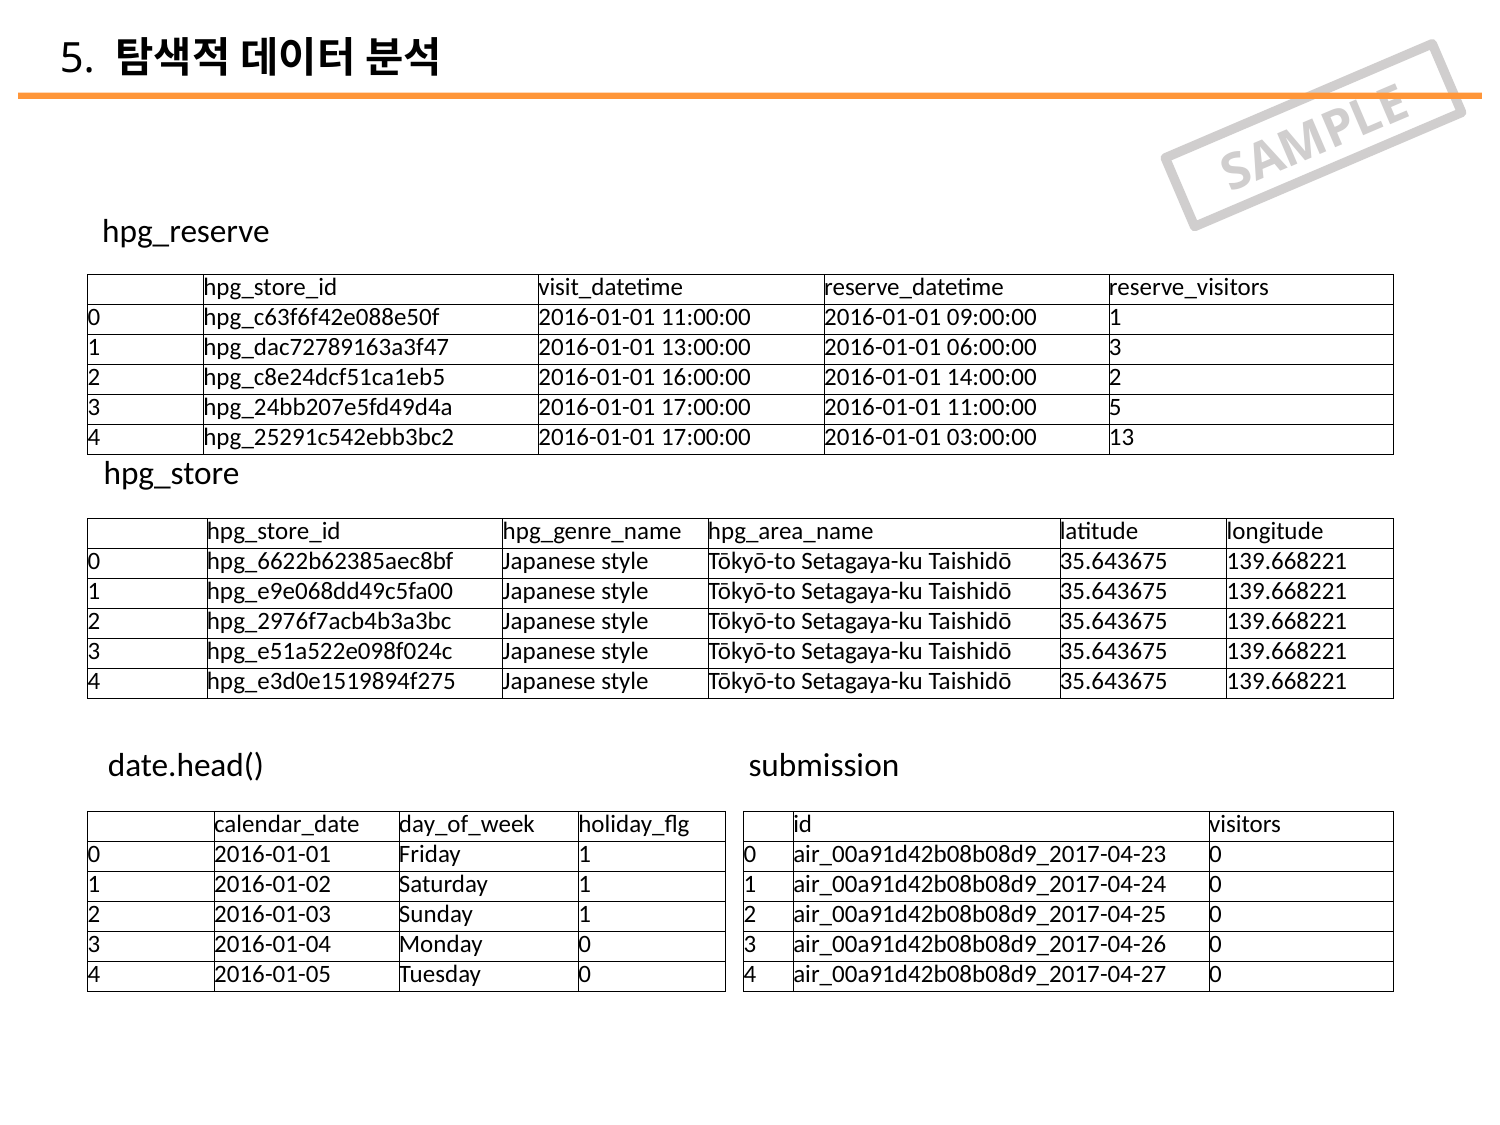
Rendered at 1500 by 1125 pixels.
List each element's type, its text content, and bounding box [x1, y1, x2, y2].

table_cell Sunday [400, 902, 578, 931]
table_cell Tuesday [400, 962, 578, 991]
text_box hpg_reserve [94, 202, 278, 257]
table_cell 4 [88, 669, 207, 698]
table_header hpg_store_id [208, 519, 502, 548]
table_cell hpg_e3d0e1519894f275 [208, 669, 502, 698]
table_cell 2016-01-01 09:00:00 [825, 305, 1109, 334]
table_cell 35.643675 [1061, 669, 1226, 698]
table_header latitude [1061, 519, 1226, 548]
table_cell Tōkyō-to Setagaya-ku Taishidō [709, 549, 1060, 578]
table_cell hpg_c8e24dcf51ca1eb5 [204, 365, 538, 394]
table_cell air_00a91d42b08b08d9_2017-04-26 [794, 932, 1209, 961]
table_cell 0 [579, 962, 725, 991]
table_header [88, 275, 203, 304]
table_cell 4 [744, 962, 793, 991]
table_cell 2016-01-01 11:00:00 [539, 305, 824, 334]
table_cell 139.668221 [1227, 639, 1393, 668]
table_cell 2 [1110, 365, 1393, 394]
table_cell 139.668221 [1227, 669, 1393, 698]
text_box date.head() [100, 735, 272, 791]
table_cell Japanese style [503, 549, 708, 578]
table_cell Monday [400, 932, 578, 961]
table_cell 0 [1210, 902, 1393, 931]
table_cell 35.643675 [1061, 609, 1226, 638]
table_cell 1 [1110, 305, 1393, 334]
table_cell 2016-01-01 17:00:00 [539, 425, 824, 454]
table_cell 2016-01-05 [215, 962, 399, 991]
table_cell 4 [88, 425, 203, 454]
table_cell 2 [88, 365, 203, 394]
text_box SAMPLE [1312, 88, 1455, 95]
text_box 5. 탐색적 데이터 분석 [52, 22, 1500, 88]
table_header reserve_visitors [1110, 275, 1393, 304]
table_cell 3 [88, 639, 207, 668]
table_cell 2016-01-01 16:00:00 [539, 365, 824, 394]
table_cell Tōkyō-to Setagaya-ku Taishidō [709, 579, 1060, 608]
table_cell 139.668221 [1227, 579, 1393, 608]
table_cell 0 [1210, 872, 1393, 901]
table_cell 5 [1110, 395, 1393, 424]
table_cell 35.643675 [1061, 639, 1226, 668]
table_header hpg_genre_name [503, 519, 708, 548]
table_cell 1 [579, 902, 725, 931]
table_cell Tōkyō-to Setagaya-ku Taishidō [709, 669, 1060, 698]
table_cell 2016-01-01 17:00:00 [539, 395, 824, 424]
table_cell 0 [88, 549, 207, 578]
table_cell 2016-01-01 03:00:00 [825, 425, 1109, 454]
table_cell 3 [88, 395, 203, 424]
table_cell hpg_6622b62385aec8bf [208, 549, 502, 578]
table_header hpg_store_id [204, 275, 538, 304]
table_cell hpg_24bb207e5fd49d4a [204, 395, 538, 424]
table_cell 2016-01-03 [215, 902, 399, 931]
table_cell Japanese style [503, 579, 708, 608]
table_cell Saturday [400, 872, 578, 901]
table_cell 2016-01-01 06:00:00 [825, 335, 1109, 364]
table_cell Japanese style [503, 609, 708, 638]
table_cell Japanese style [503, 639, 708, 668]
table_cell 2016-01-01 [215, 842, 399, 871]
table_cell 0 [1210, 842, 1393, 871]
text_box SAMPLE [1165, 96, 1462, 227]
table_cell 1 [744, 872, 793, 901]
table_cell hpg_dac72789163a3f47 [204, 335, 538, 364]
text_box hpg_store [96, 443, 248, 499]
table_cell Friday [400, 842, 578, 871]
table_header reserve_datetime [825, 275, 1109, 304]
table_cell 0 [88, 305, 203, 334]
table_cell 3 [744, 932, 793, 961]
table_cell 3 [1110, 335, 1393, 364]
table_cell 0 [88, 842, 214, 871]
table_cell 2 [88, 902, 214, 931]
table_cell 2016-01-01 11:00:00 [825, 395, 1109, 424]
table_cell 35.643675 [1061, 579, 1226, 608]
table_cell air_00a91d42b08b08d9_2017-04-23 [794, 842, 1209, 871]
table_cell 1 [579, 842, 725, 871]
table_cell 2016-01-01 14:00:00 [825, 365, 1109, 394]
table_header visitors [1210, 812, 1393, 841]
text_box submission [740, 735, 908, 791]
table_cell 35.643675 [1061, 549, 1226, 578]
table_cell air_00a91d42b08b08d9_2017-04-27 [794, 962, 1209, 991]
table_cell hpg_e9e068dd49c5fa00 [208, 579, 502, 608]
table_cell 0 [744, 842, 793, 871]
table_cell 0 [1210, 962, 1393, 991]
table_header holiday_flg [579, 812, 725, 841]
table_header longitude [1227, 519, 1393, 548]
table_header [744, 812, 793, 841]
table_cell 2016-01-04 [215, 932, 399, 961]
table_cell 2016-01-02 [215, 872, 399, 901]
table_cell hpg_c63f6f42e088e50f [204, 305, 538, 334]
table_cell air_00a91d42b08b08d9_2017-04-24 [794, 872, 1209, 901]
table_cell hpg_25291c542ebb3bc2 [204, 425, 538, 454]
table_cell Tōkyō-to Setagaya-ku Taishidō [709, 639, 1060, 668]
table_header day_of_week [400, 812, 578, 841]
table_cell 1 [88, 579, 207, 608]
table_cell 2 [744, 902, 793, 931]
table_header id [794, 812, 1209, 841]
table_cell 139.668221 [1227, 549, 1393, 578]
table_header [88, 519, 207, 548]
table_cell 4 [88, 962, 214, 991]
table_cell hpg_2976f7acb4b3a3bc [208, 609, 502, 638]
table_cell 0 [1210, 932, 1393, 961]
table_cell air_00a91d42b08b08d9_2017-04-25 [794, 902, 1209, 931]
table_cell 1 [88, 872, 214, 901]
table_cell 139.668221 [1227, 609, 1393, 638]
table_header visit_datetime [539, 275, 824, 304]
table_header [88, 812, 214, 841]
table_cell 1 [579, 872, 725, 901]
table_cell 3 [88, 932, 214, 961]
table_cell 1 [88, 335, 203, 364]
table_cell hpg_e51a522e098f024c [208, 639, 502, 668]
table_cell 2 [88, 609, 207, 638]
table_header hpg_area_name [709, 519, 1060, 548]
table_cell 2016-01-01 13:00:00 [539, 335, 824, 364]
table_header calendar_date [215, 812, 399, 841]
table_cell 0 [579, 932, 725, 961]
table_cell Tōkyō-to Setagaya-ku Taishidō [709, 609, 1060, 638]
table_cell 13 [1110, 425, 1393, 454]
table_cell Japanese style [503, 669, 708, 698]
